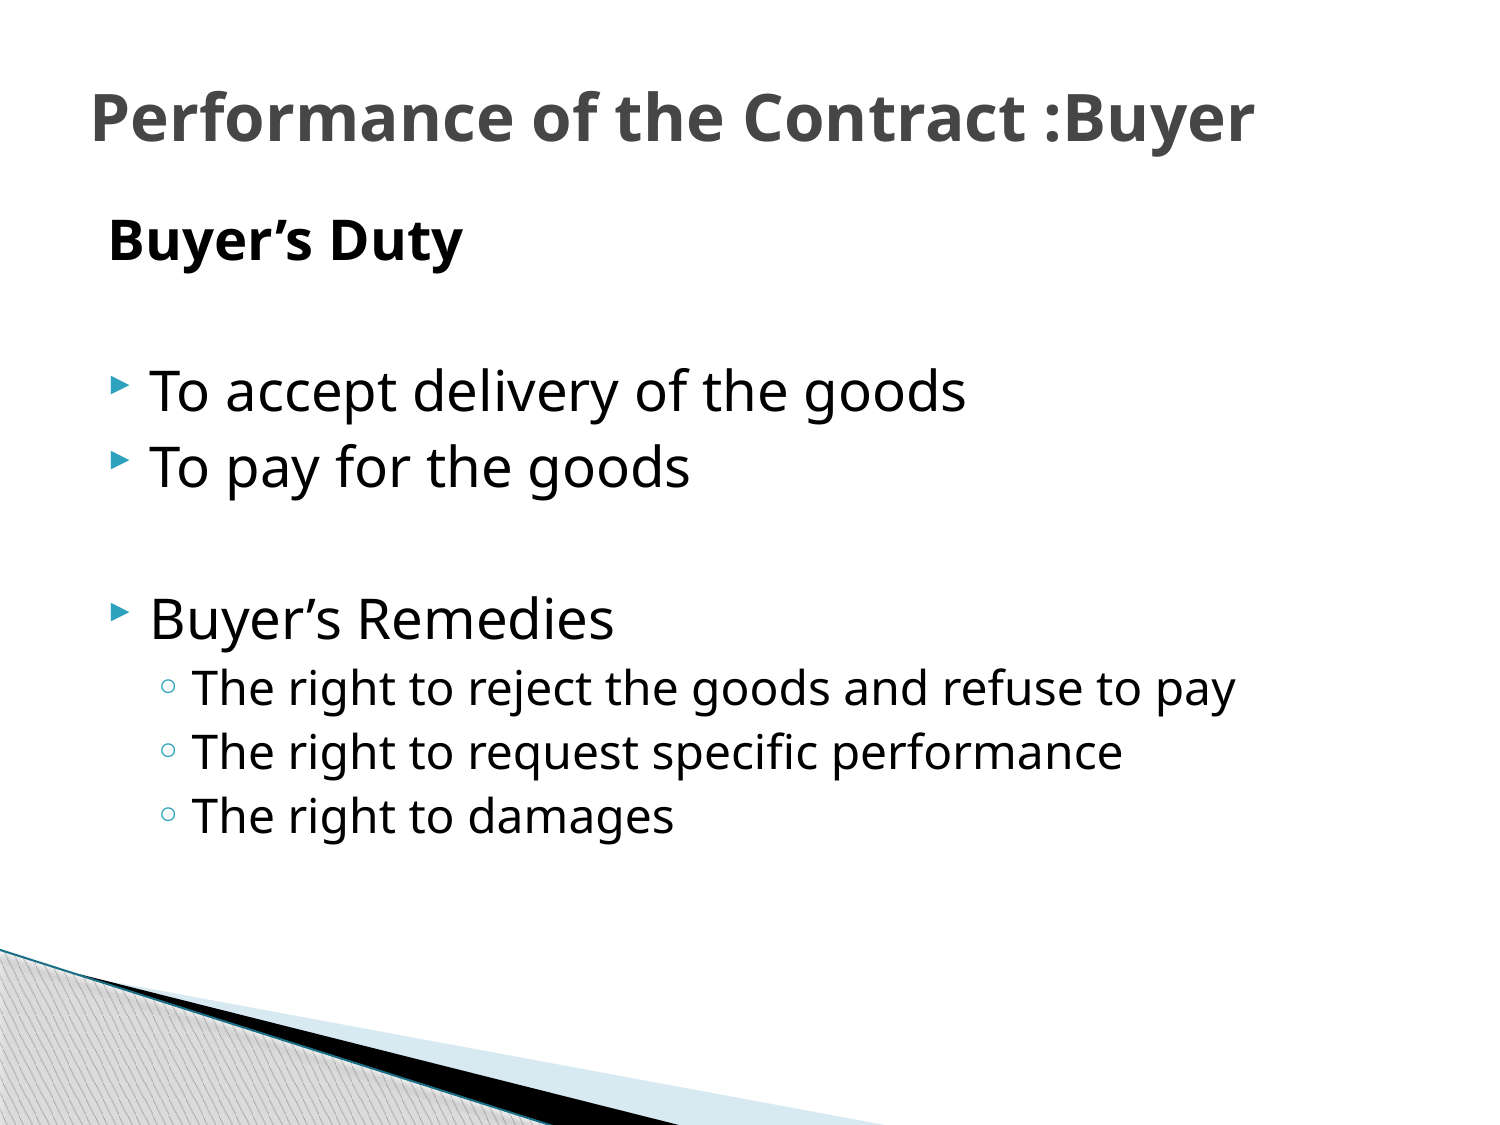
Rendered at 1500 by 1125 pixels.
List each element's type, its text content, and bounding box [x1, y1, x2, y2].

list Buyer’s Duty To accept delivery of the goods To pay for the goods Buyer’s Remedies The right to reject the goods and refuse to pay The right to request specific performance The right to damages [75, 196, 1425, 986]
title Performance of the Contract :Buyer [75, 45, 1425, 185]
